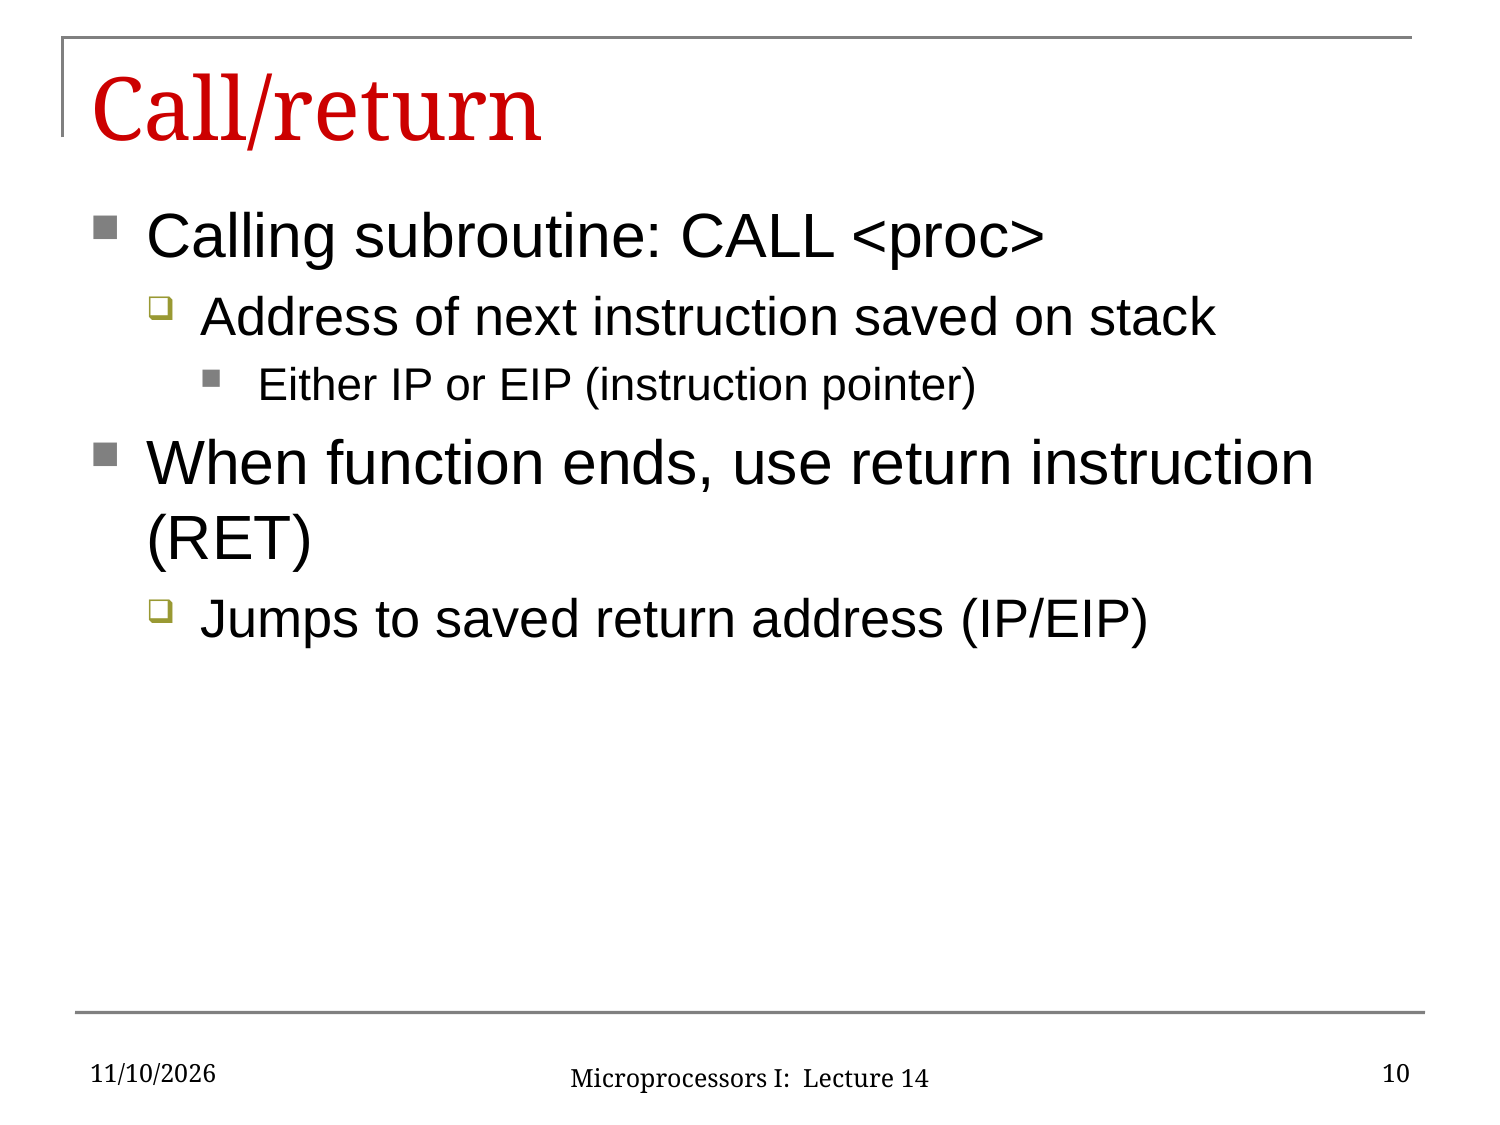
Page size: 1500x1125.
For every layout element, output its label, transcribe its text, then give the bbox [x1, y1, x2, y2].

list Calling subroutine: CALL <proc> Address of next instruction saved on stack Either IP or EIP (instruction pointer) When function ends, use return instruction (RET) Jumps to saved return address (IP/EIP) [75, 187, 1425, 1006]
slide_number 10 [1074, 1023, 1426, 1100]
title Call/return [75, 45, 1425, 163]
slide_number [74, 1023, 426, 1100]
footer Microprocessors I: Lecture 14 [512, 1024, 988, 1101]
